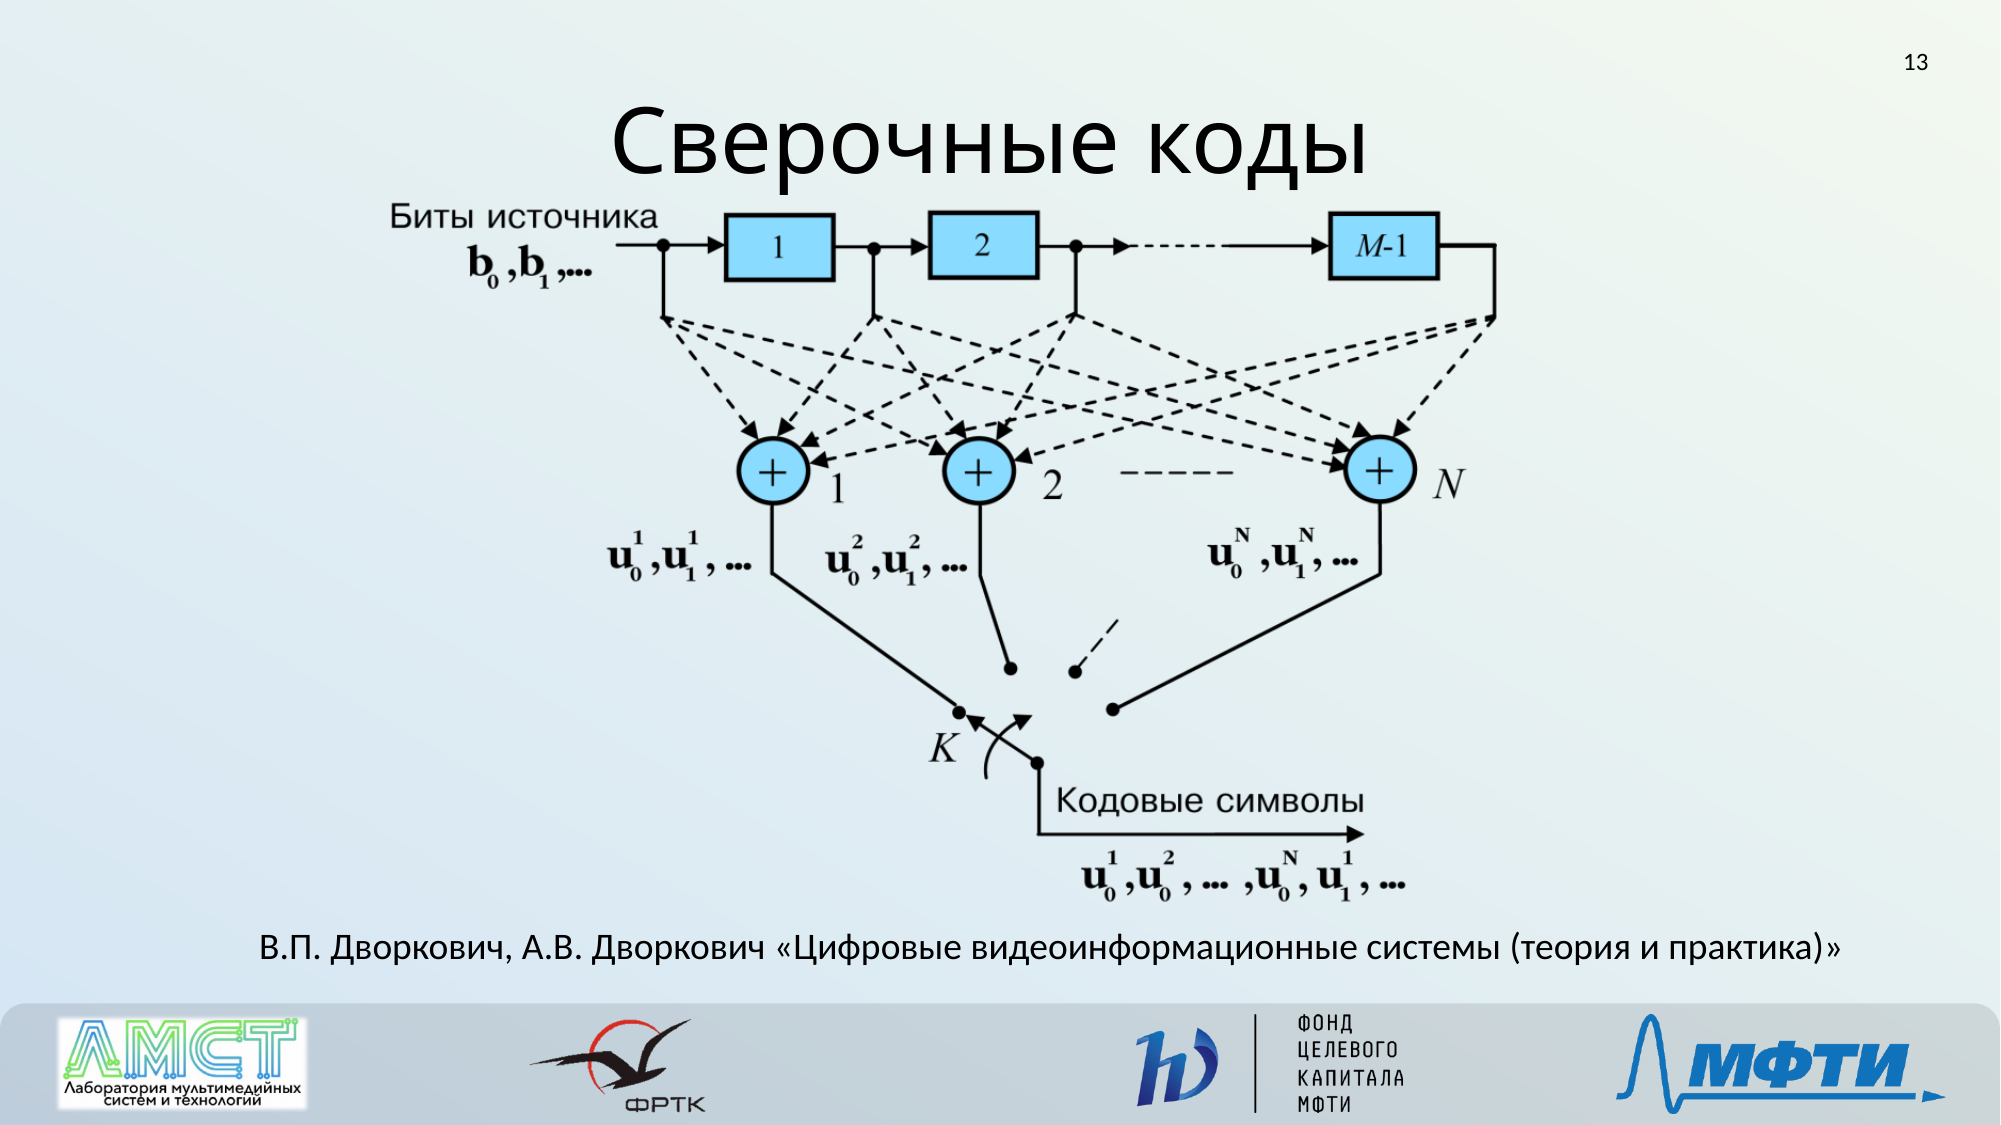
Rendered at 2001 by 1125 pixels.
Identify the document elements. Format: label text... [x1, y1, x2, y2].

slide_number 13 [1493, 30, 1944, 91]
title Сверочные коды [127, 34, 1855, 253]
picture [1136, 1014, 1403, 1113]
picture [60, 1020, 304, 1107]
picture [523, 1015, 714, 1113]
picture [1616, 1014, 1946, 1114]
text_box В.П. Дворкович, А.В. Дворкович «Цифровые видеоинформационные системы (теория и практика)» [244, 914, 1860, 975]
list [389, 199, 1497, 906]
